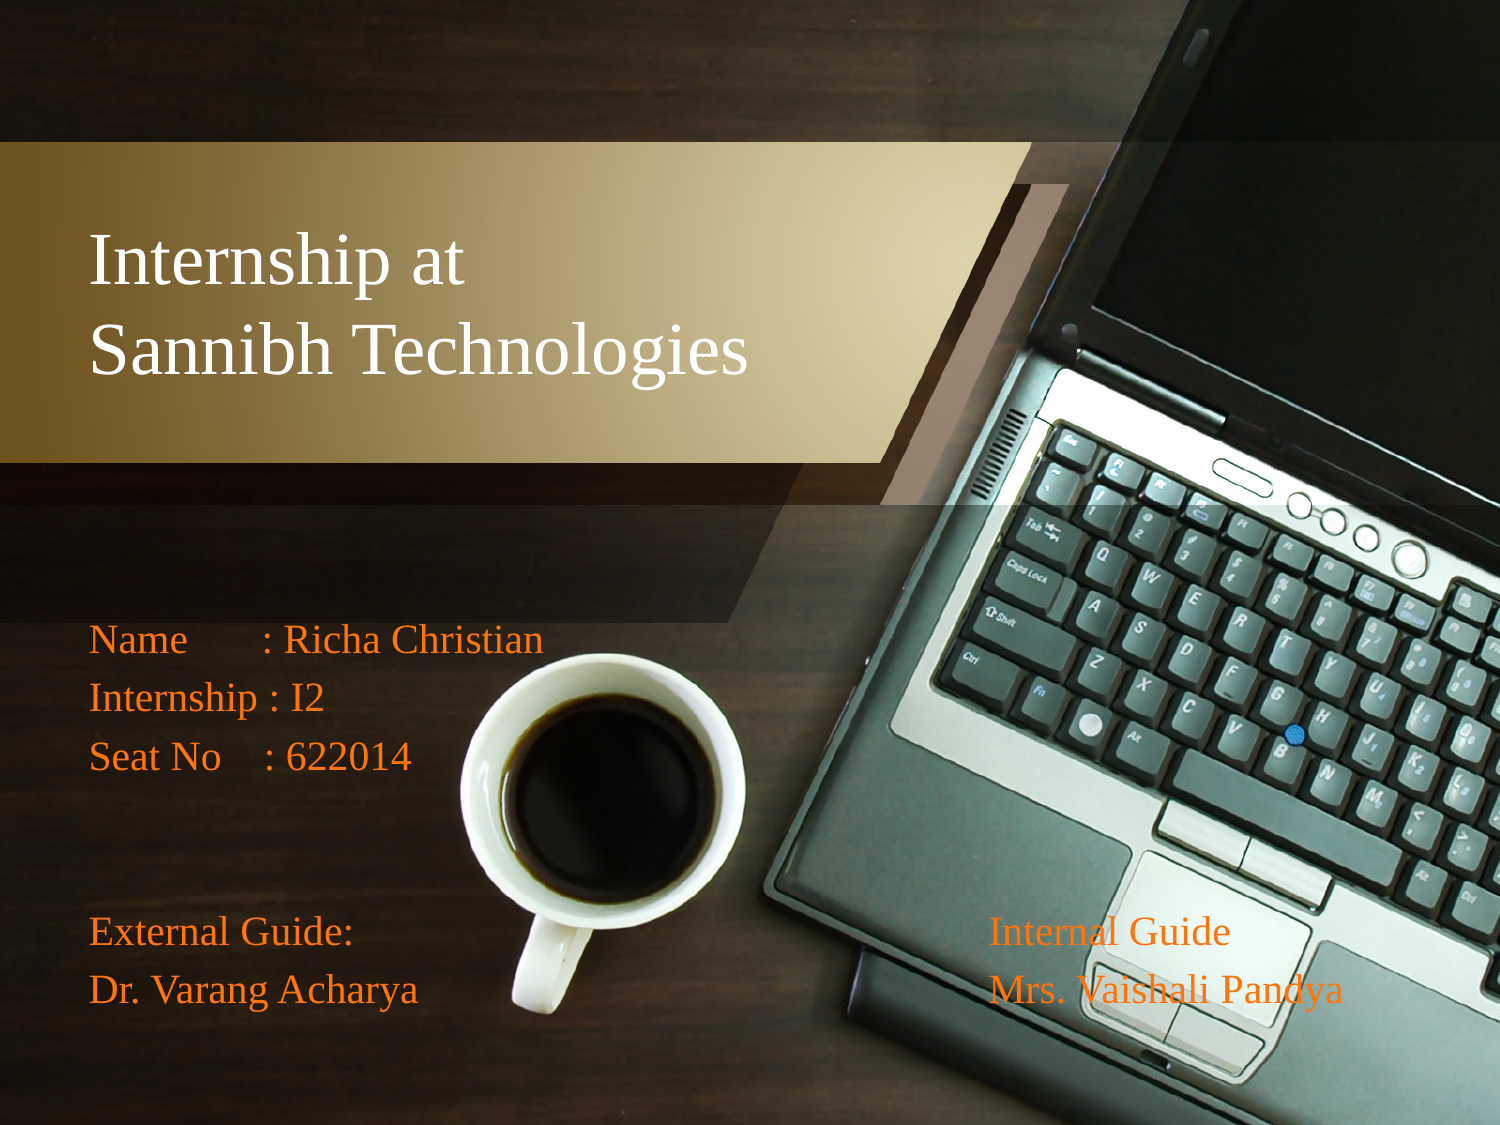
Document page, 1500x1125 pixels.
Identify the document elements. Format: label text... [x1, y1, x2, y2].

title Internship at Sannibh Technologies [73, 161, 1427, 438]
subtitle Name : Richa Christian Internship : I2 Seat No : 622014 External Guide: Internal Guide Dr. Varang Acharya Mrs. Vaishali Pandya [73, 487, 1377, 1072]
picture [0, 0, 1500, 1125]
